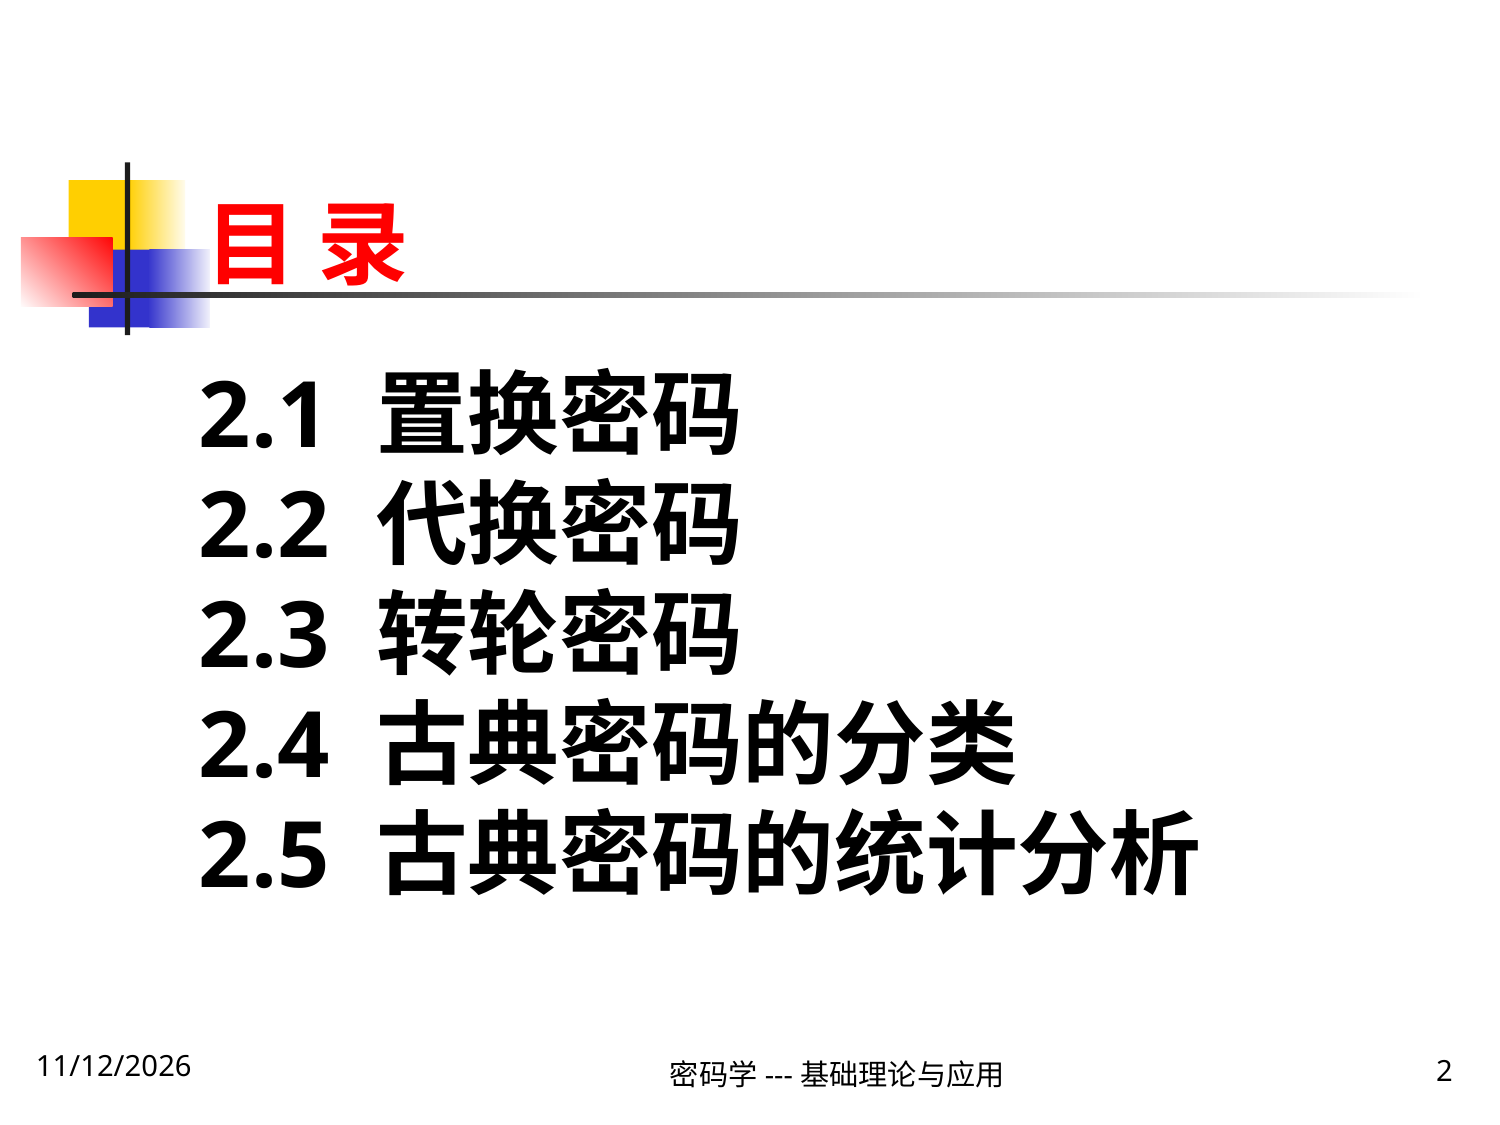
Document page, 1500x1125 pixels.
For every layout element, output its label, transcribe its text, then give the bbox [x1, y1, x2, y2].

text_box 2.1 置换密码 2.2 代换密码 2.3 转轮密码 2.4 古典密码的分类 2.5 古典密码的统计分析 [184, 348, 1359, 913]
slide_number 2 [1154, 1023, 1468, 1100]
footer 密码学---基础理论与应用 [599, 1023, 1076, 1100]
text_box 目 录 [190, 178, 573, 304]
slide_number 2019\12\5 Thursday [20, 1034, 504, 1100]
